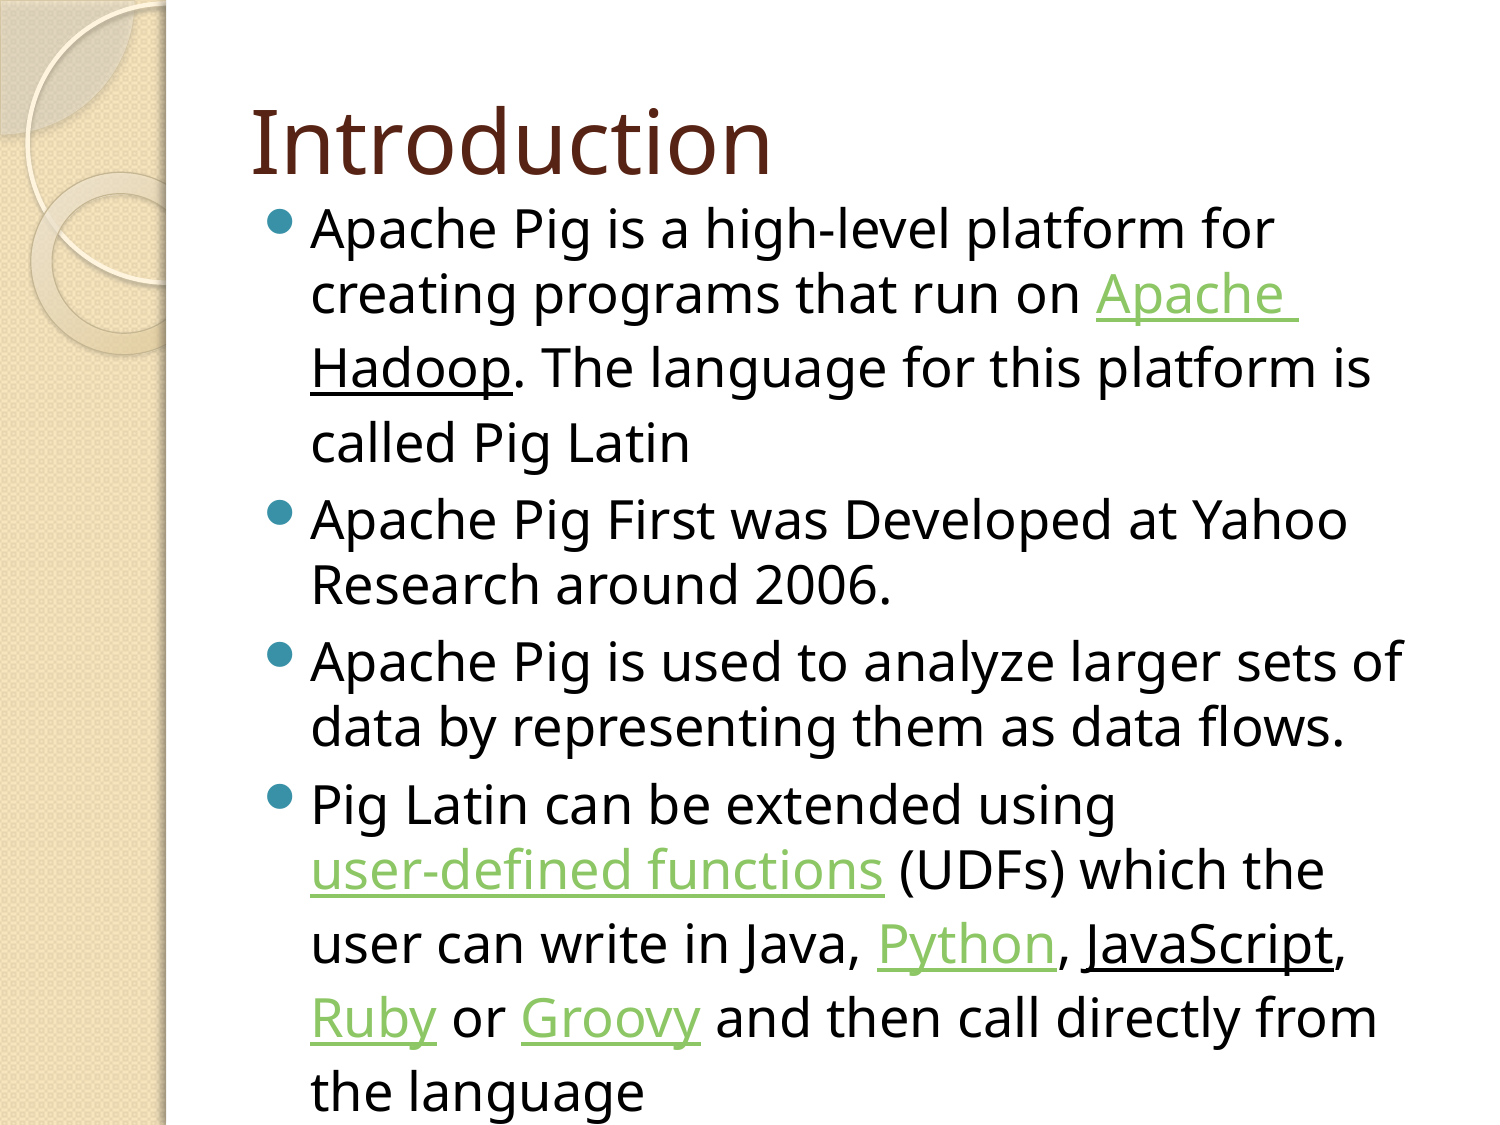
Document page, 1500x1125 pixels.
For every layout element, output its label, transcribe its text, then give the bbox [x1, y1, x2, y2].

title Introduction [235, 45, 1466, 187]
list Apache Pig is a high-level platform for creating programs that run on Apache Hadoop. The language for this platform is called Pig Latin Apache Pig First was Developed at Yahoo Research around 2006. Apache Pig is used to analyze larger sets of data by representing them as data flows. Pig Latin can be extended using user-defined functions (UDFs) which the user can write in Java, Python, JavaScript, Ruby or Groovy and then call directly from the language Apache Pig Works on top of Hadoop. [235, 187, 1466, 1055]
